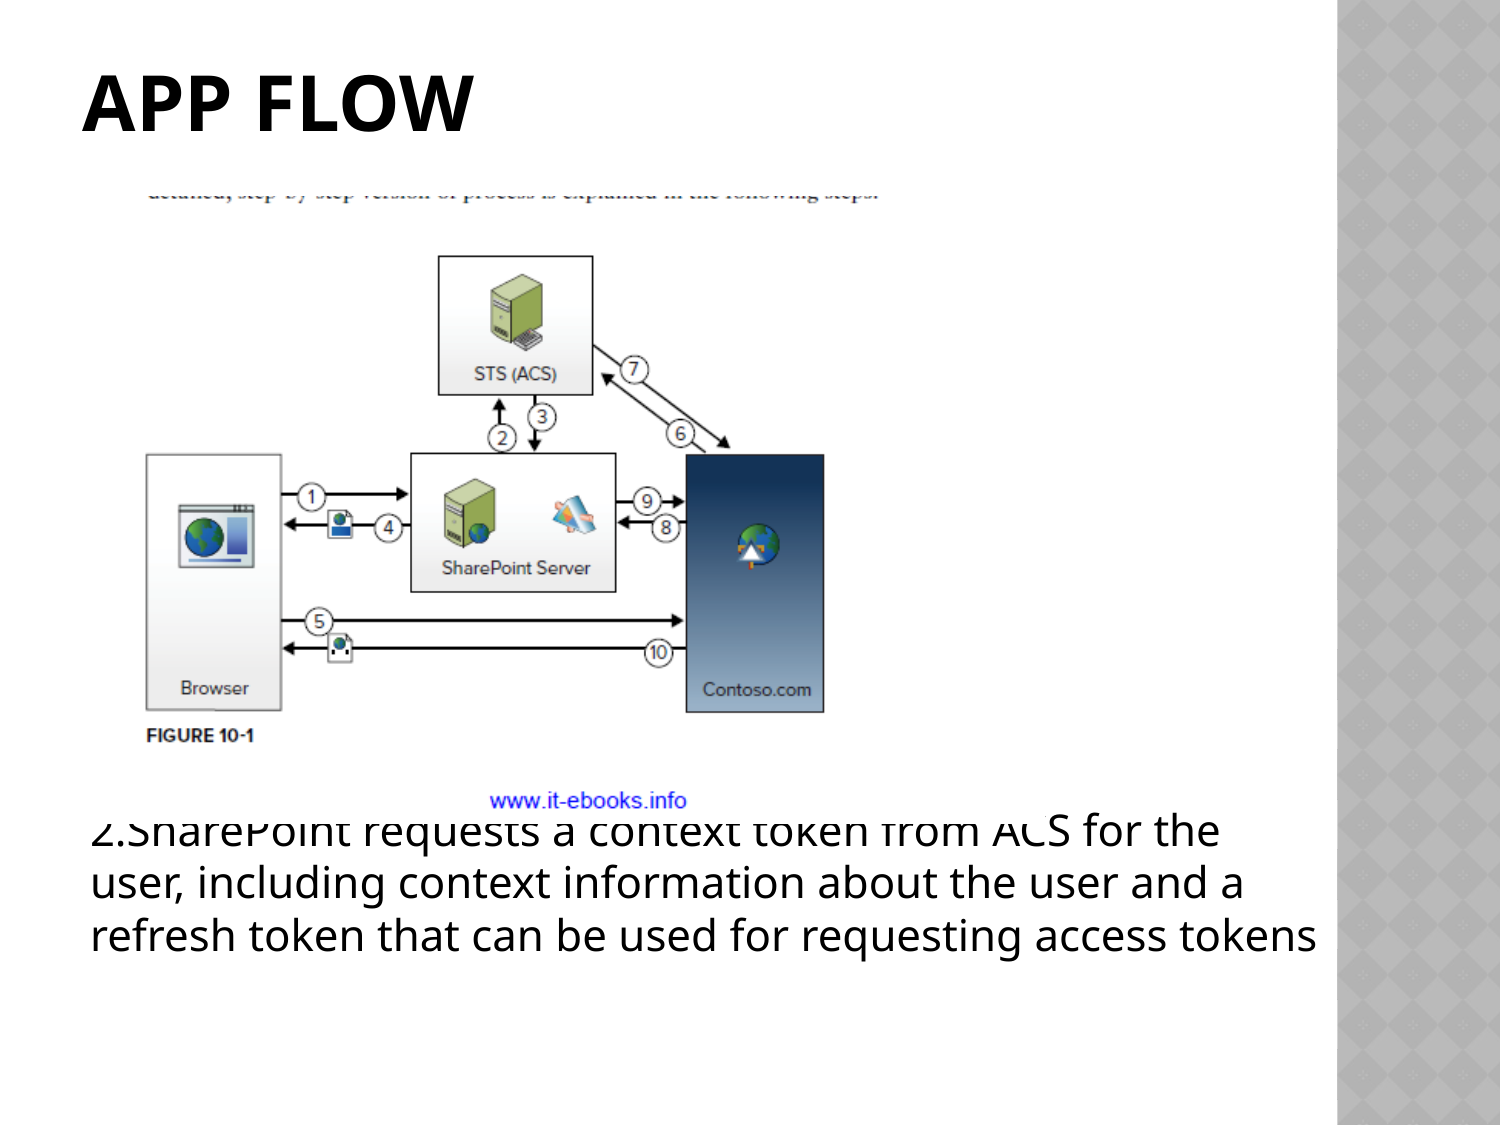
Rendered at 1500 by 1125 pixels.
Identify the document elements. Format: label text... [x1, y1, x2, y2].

title APP FLOW [75, 52, 1263, 240]
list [76, 195, 1046, 824]
list 2.SharePoint requests a context token from ACS for the user, including context information about the user and a refresh token that can be used for requesting access tokens [75, 795, 1340, 1006]
